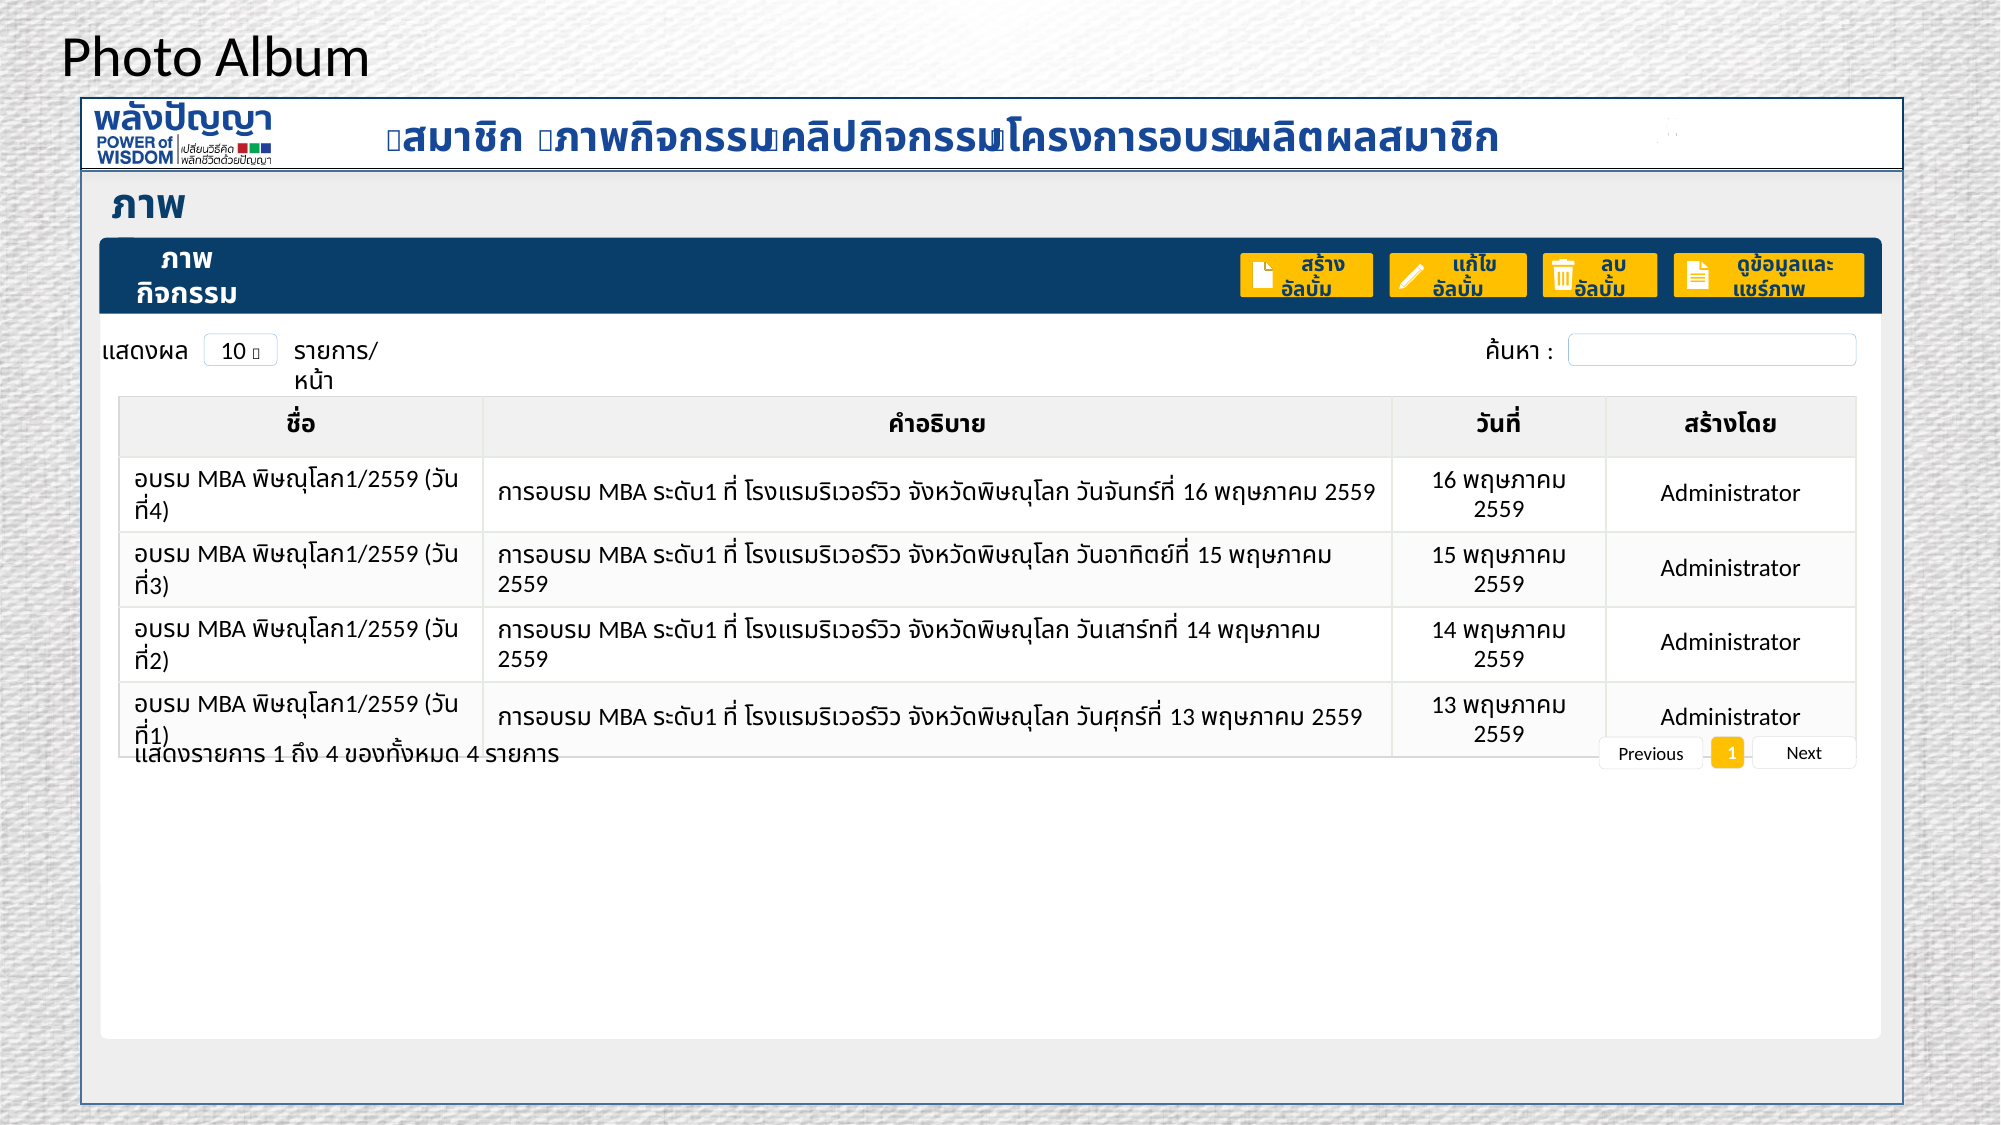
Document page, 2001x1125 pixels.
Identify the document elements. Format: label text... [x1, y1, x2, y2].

table_header คำอธิบาย [484, 397, 1391, 456]
table_cell การอบรม MBA ระดับ1 ที่ โรงแรมริเวอร์วิว จังหวัดพิษณุโลก วันอาทิตย์ที่ 15 พฤษภาคม 2559 [484, 533, 1391, 606]
text_box 1 [1710, 735, 1746, 770]
table_cell 16 พฤษภาคม 2559 [1393, 458, 1605, 531]
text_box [1673, 253, 1865, 298]
table_header วันที่ [1393, 397, 1605, 456]
text_box Next [1751, 735, 1858, 770]
table_cell 14 พฤษภาคม 2559 [1393, 608, 1605, 681]
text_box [1418, 327, 1857, 373]
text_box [1240, 253, 1374, 298]
table_cell อบรม MBA พิษณุโลก1/2559 (วันที่1) [120, 683, 482, 729]
table_cell Administrator [1607, 458, 1855, 531]
table_cell อบรม MBA พิษณุโลก1/2559 (วันที่4) [120, 458, 482, 531]
text_box Photo Album [47, 11, 1873, 96]
table_cell การอบรม MBA ระดับ1 ที่ โรงแรมริเวอร์วิว จังหวัดพิษณุโลก วันจันทร์ที่ 16 พฤษภาคม 2559 [484, 458, 1391, 531]
text_box ภาพกิจกรรม [96, 169, 345, 285]
text_box [99, 314, 1882, 1040]
table_cell 15 พฤษภาคม 2559 [1393, 533, 1605, 606]
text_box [1389, 253, 1527, 298]
table_cell อบรม MBA พิษณุโลก1/2559 (วันที่3) [120, 533, 482, 606]
table_cell Administrator [1607, 608, 1855, 681]
table_header สร้างโดย [1607, 397, 1855, 456]
table_cell Administrator [1607, 683, 1855, 756]
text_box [97, 238, 1881, 313]
picture [0, 0, 2001, 1125]
text_box Previous [1598, 735, 1704, 770]
table_cell 13 พฤษภาคม 2559 [1393, 683, 1605, 756]
table_cell การอบรม MBA ระดับ1 ที่ โรงแรมริเวอร์วิว จังหวัดพิษณุโลก วันศุกร์ที่ 13 พฤษภาคม 2559 [484, 683, 1391, 756]
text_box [1542, 253, 1658, 298]
text_box แสดงรายการ 1 ถึง 4 ของทั้งหมด 4 รายการ [119, 729, 917, 775]
table_cell Administrator [1607, 533, 1855, 606]
table_header ชื่อ [120, 397, 482, 456]
table_cell อบรม MBA พิษณุโลก1/2559 (วันที่2) [120, 608, 482, 681]
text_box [53, 327, 399, 373]
table_cell การอบรม MBA ระดับ1 ที่ โรงแรมริเวอร์วิว จังหวัดพิษณุโลก วันเสาร์ทที่ 14 พฤษภาคม 2559 [484, 608, 1391, 681]
